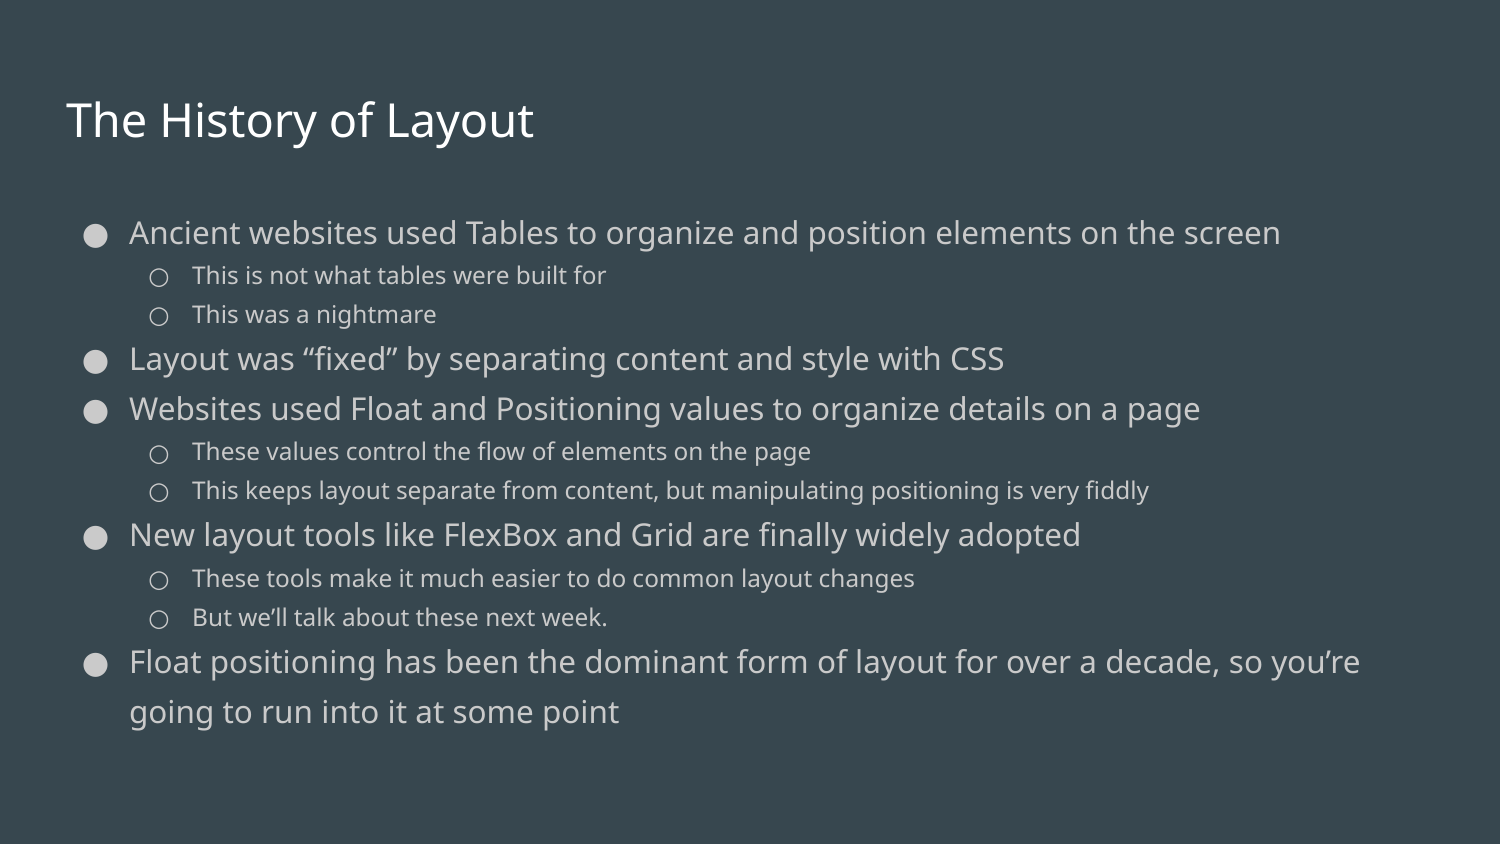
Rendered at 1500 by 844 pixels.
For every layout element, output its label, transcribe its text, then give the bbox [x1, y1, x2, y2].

list Ancient websites used Tables to organize and position elements on the screen This is not what tables were built for This was a nightmare Layout was “fixed” by separating content and style with CSS Websites used Float and Positioning values to organize details on a page These values control the flow of elements on the page This keeps layout separate from content, but manipulating positioning is very fiddly New layout tools like FlexBox and Grid are finally widely adopted These tools make it much easier to do common layout changes But we’ll talk about these next week. Float positioning has been the dominant form of layout for over a decade, so you’re going to run into it at some point [51, 189, 1449, 750]
title The History of Layout [51, 72, 1449, 167]
